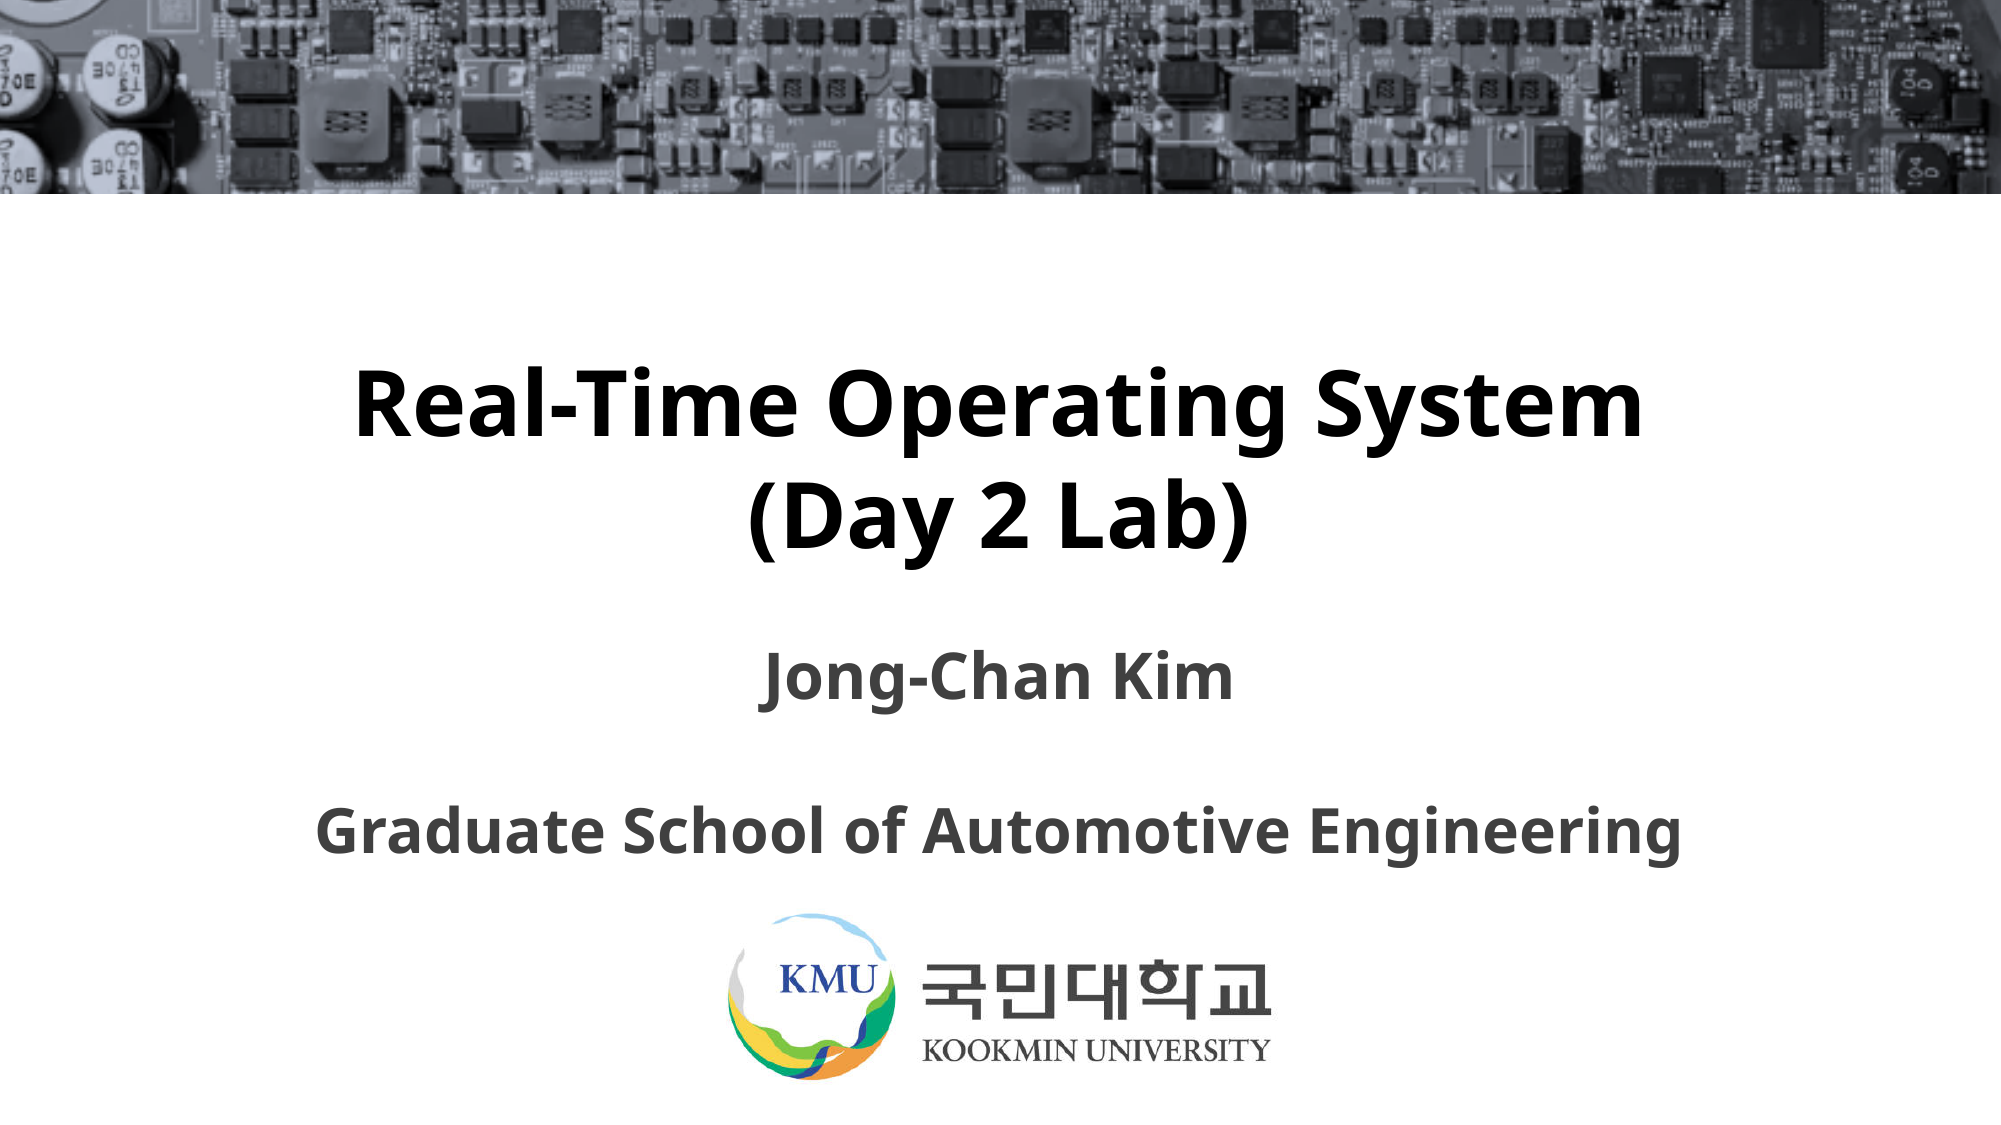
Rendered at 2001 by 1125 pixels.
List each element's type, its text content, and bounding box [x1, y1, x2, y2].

picture [690, 886, 1309, 1107]
picture [0, 0, 2000, 194]
title Real-Time Operating System (Day 2 Lab) [24, 262, 1975, 655]
subtitle Jong-Chan Kim Graduate School of Automotive Engineering [249, 655, 1750, 889]
